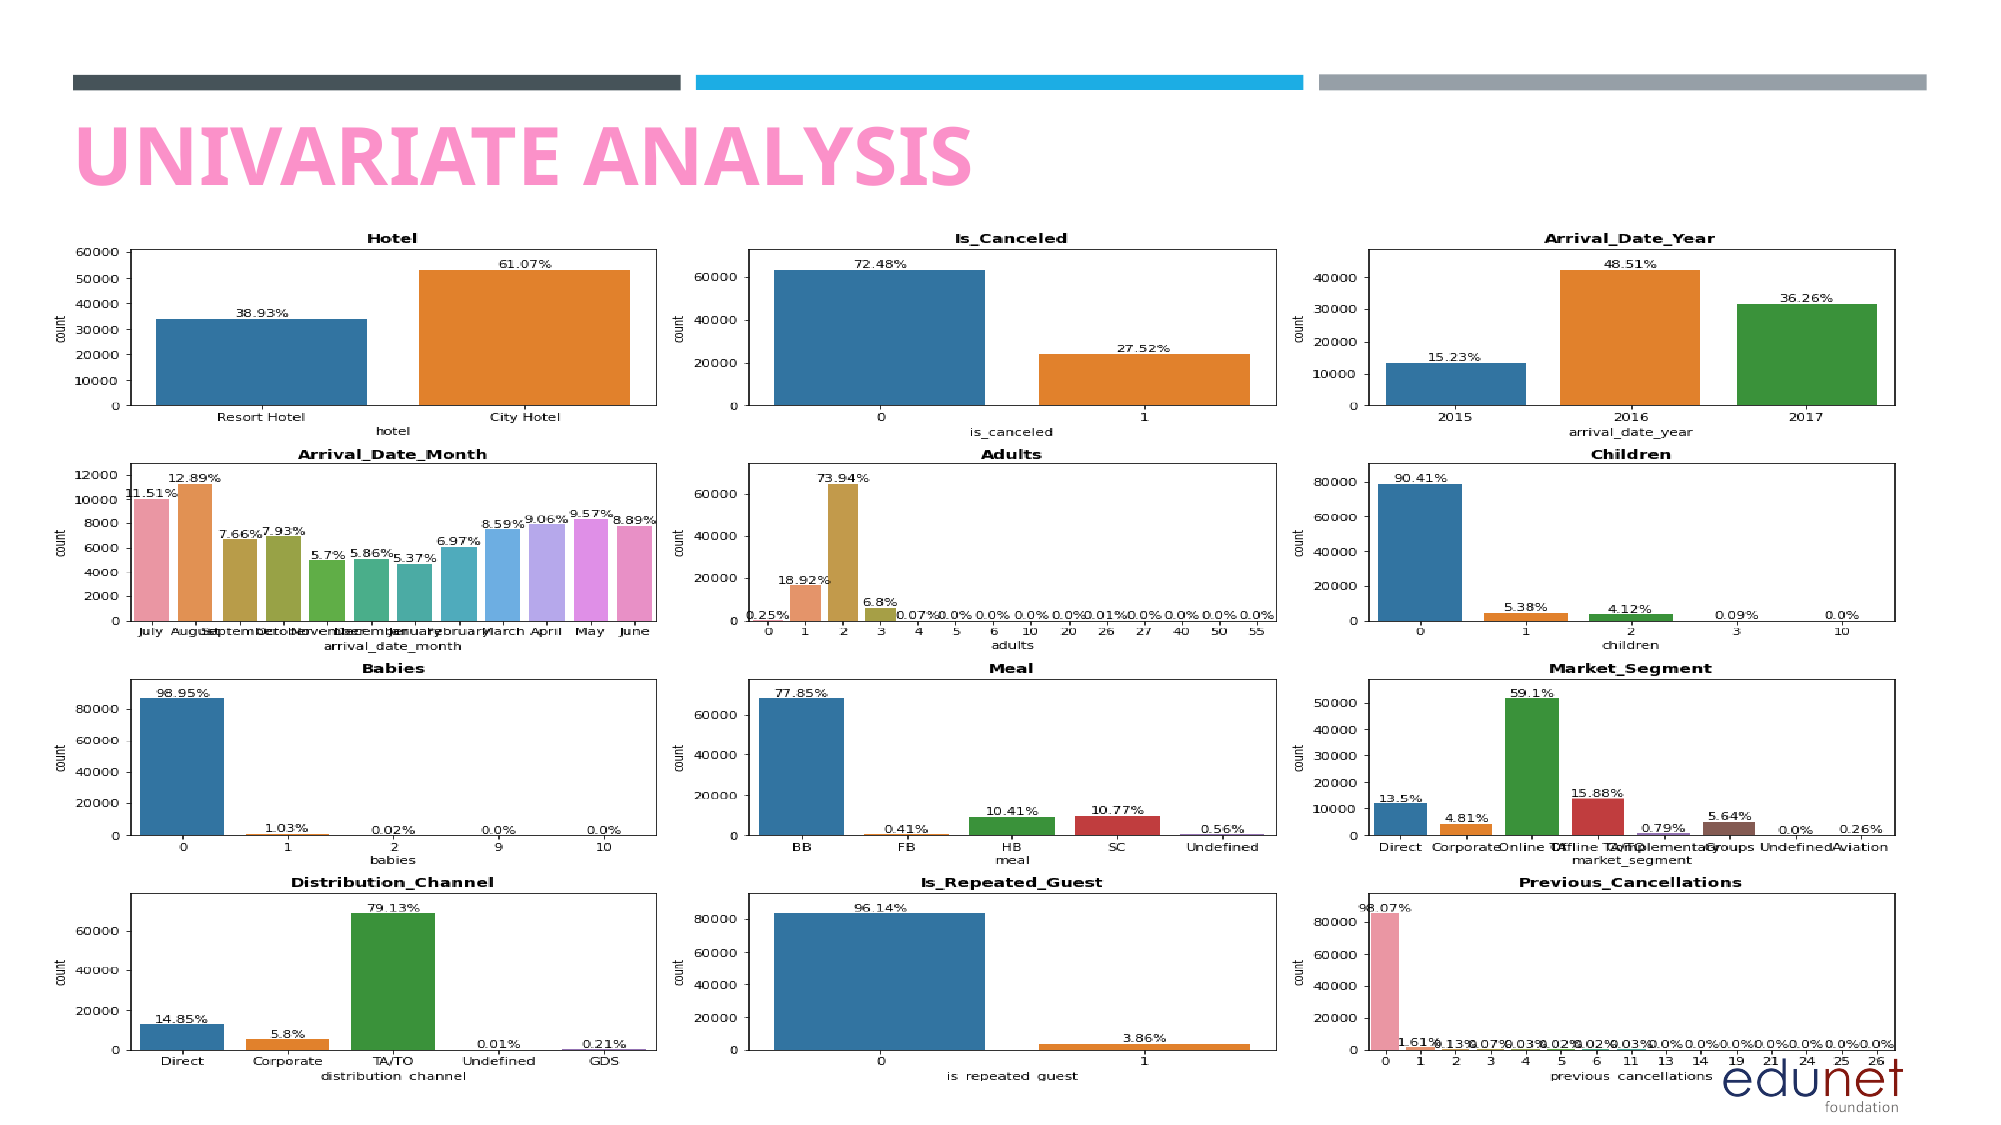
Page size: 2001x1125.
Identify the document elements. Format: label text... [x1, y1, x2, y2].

text_box UNIVARIATE ANALYSIS [56, 96, 1866, 210]
picture [54, 233, 1905, 1116]
